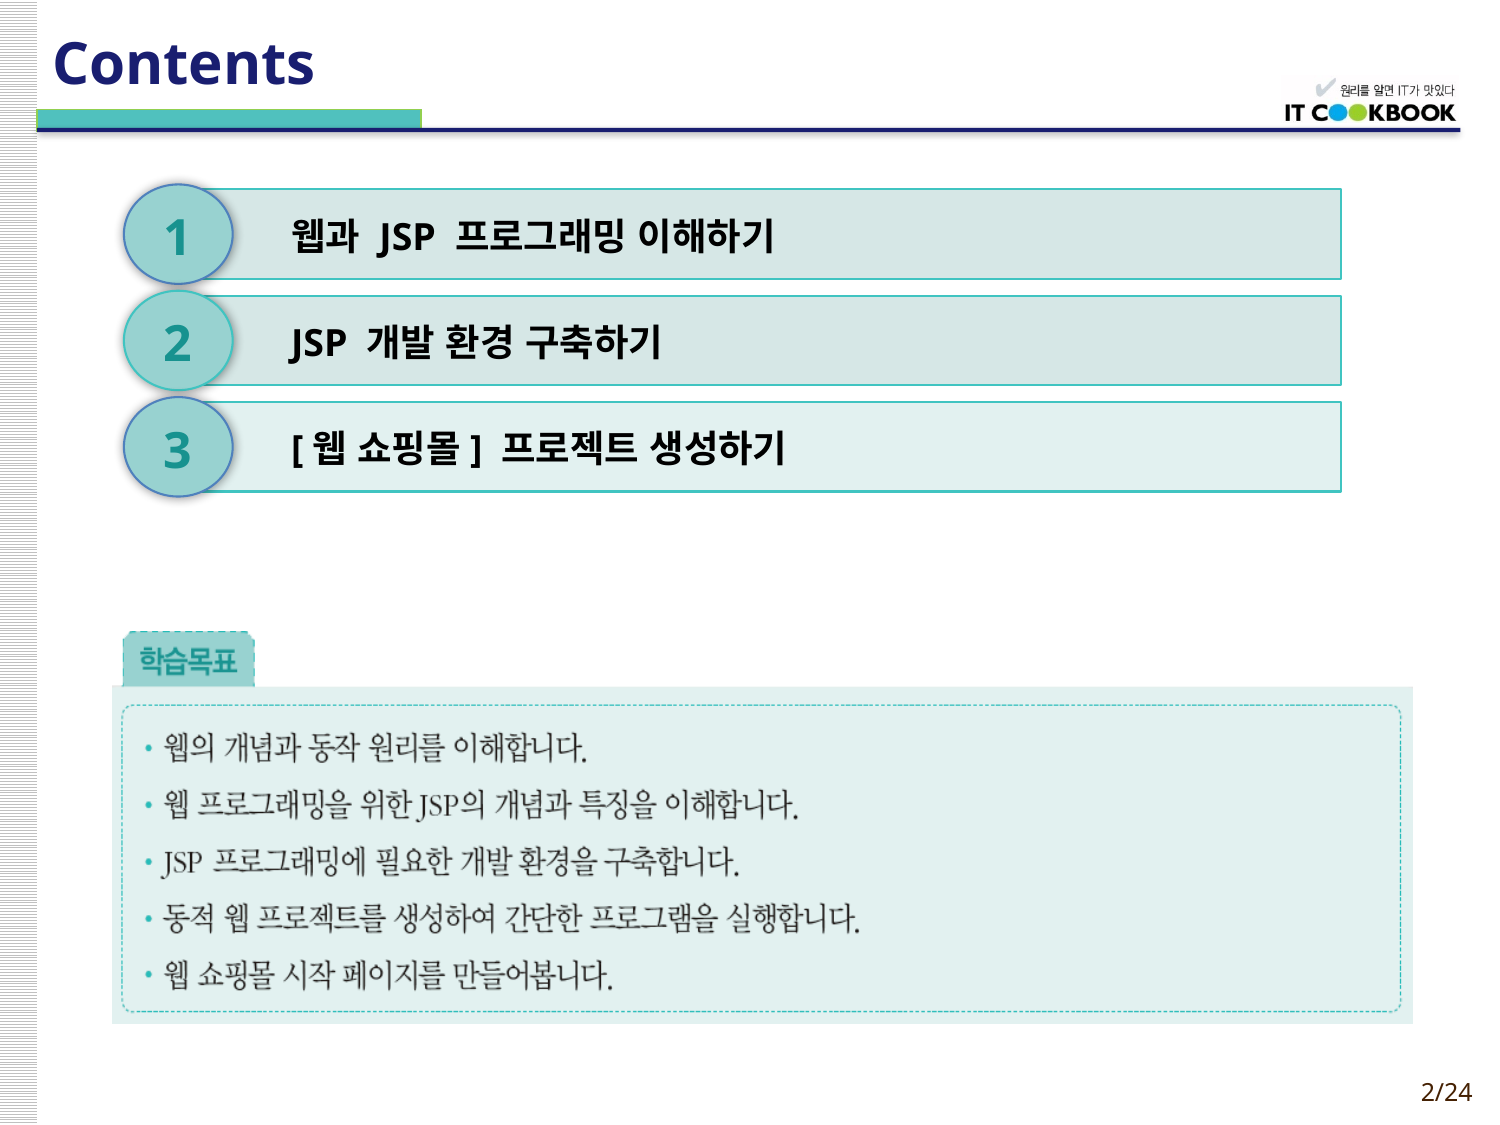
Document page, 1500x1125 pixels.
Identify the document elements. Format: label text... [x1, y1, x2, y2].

text_box [218, 187, 1343, 281]
text_box 1 [144, 198, 213, 273]
text_box [121, 182, 235, 284]
picture [1281, 75, 1459, 123]
text_box [121, 394, 235, 499]
text_box [웹 쇼핑몰] 프로젝트 생성하기 [276, 418, 1292, 478]
text_box [121, 288, 235, 391]
text_box [219, 294, 1343, 387]
text_box [218, 400, 1343, 494]
text_box 2 [144, 304, 213, 380]
text_box JSP 개발 환경 구축하기 [276, 311, 1292, 372]
picture [111, 631, 1414, 1024]
text_box 3 [144, 410, 213, 486]
text_box 웹과 JSP 프로그래밍 이해하기 [276, 205, 1292, 266]
